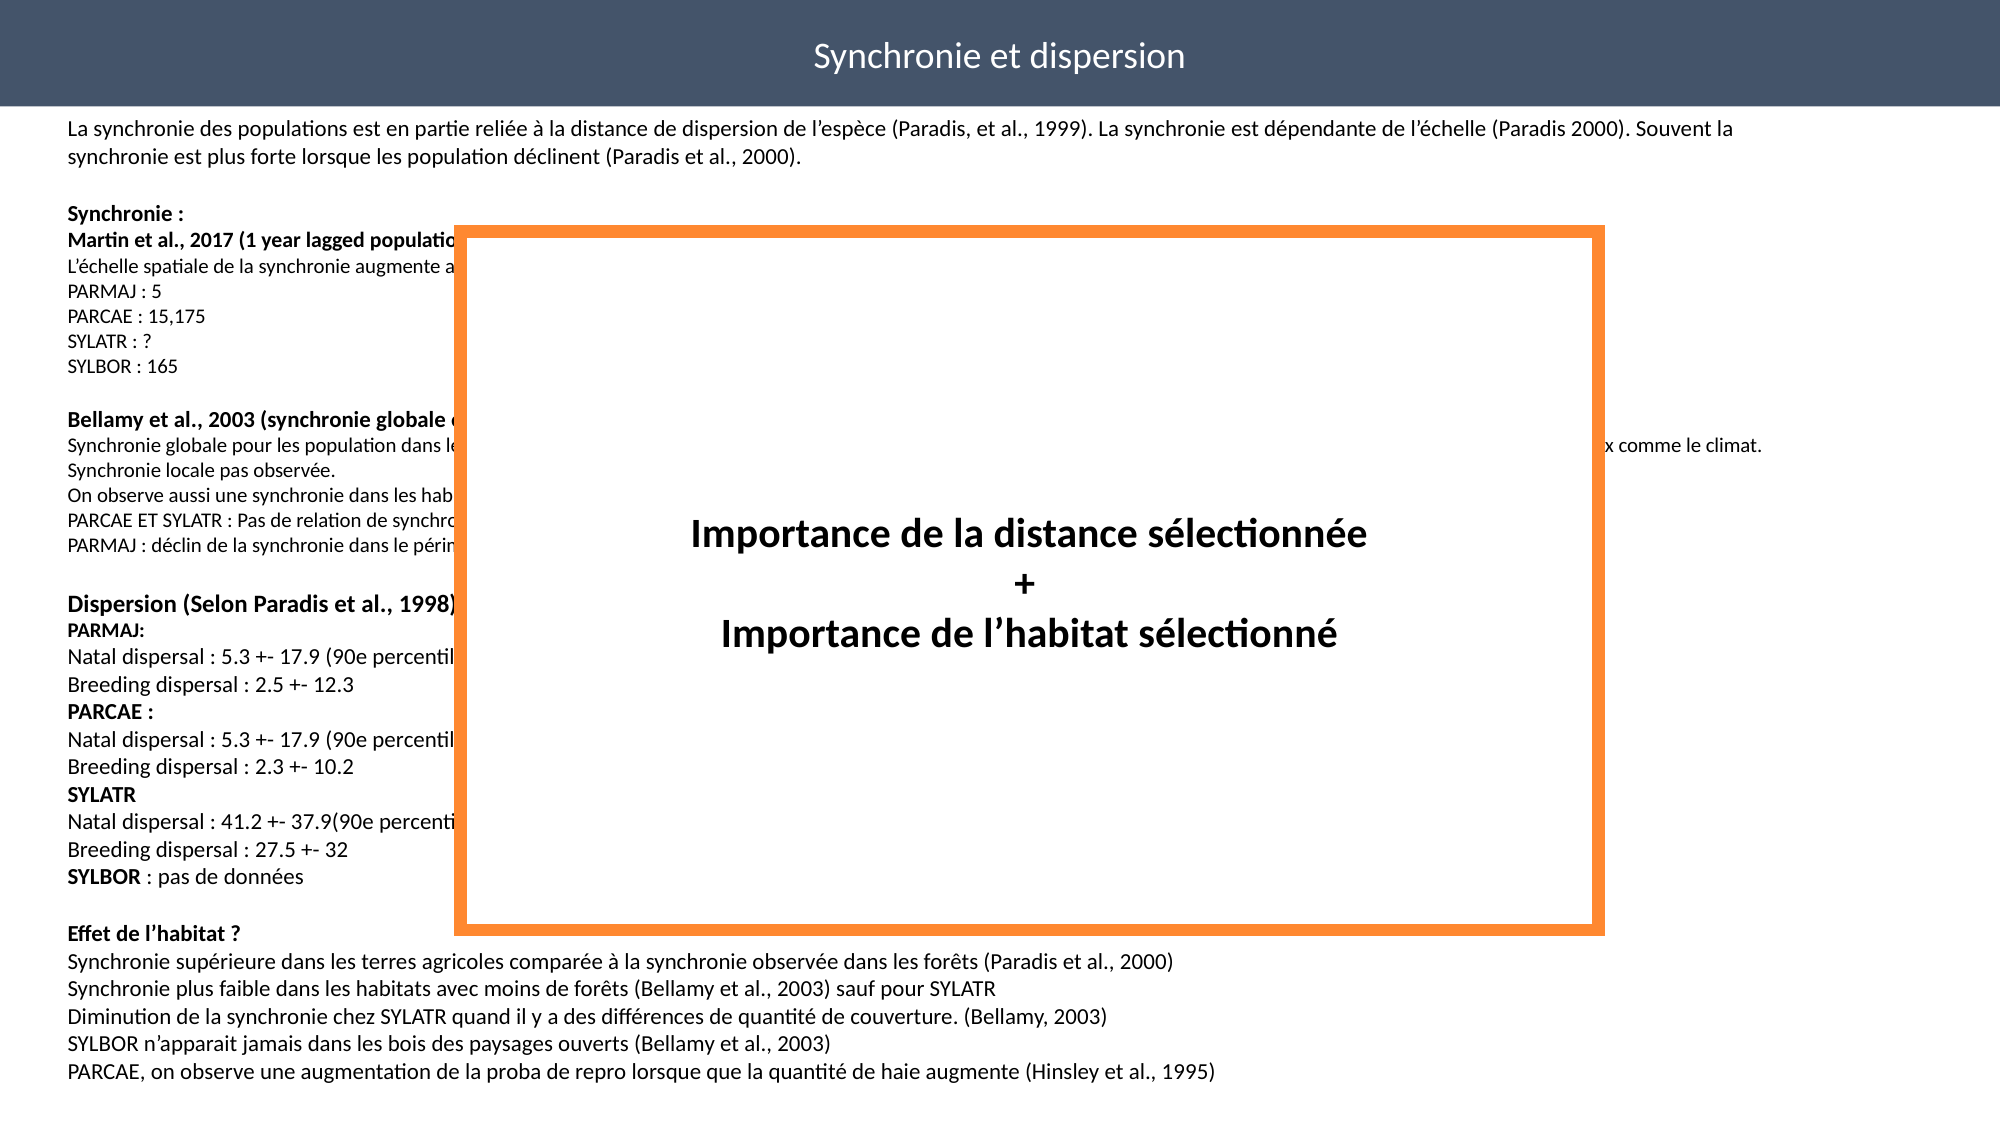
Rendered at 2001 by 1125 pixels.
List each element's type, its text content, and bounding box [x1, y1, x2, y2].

text_box La synchronie des populations est en partie reliée à la distance de dispersion de l’espèce (Paradis, et al., 1999). La synchronie est dépendante de l’échelle (Paradis 2000). Souvent la synchronie est plus forte lorsque les population déclinent (Paradis et al., 2000). Synchronie : Martin et al., 2017 (1 year lagged population synchrony) : L’échelle spatiale de la synchronie augmente avec la distance de dispersion des espèces. (Natal dispersal : 67.7 km & Breeding dispersal : 63.1 km) PARMAJ : 5 PARCAE : 15,175 SYLATR : ? SYLBOR : 165 Bellamy et al., 2003 (synchronie globale et locale) Synchronie globale pour les population dans les bois observée pour tout le monde. Attention la synchronie globale n’est pas liée qu’à la dispersion mais aussi à tous les facteurs globaux comme le climat. Synchronie locale pas observée. On observe aussi une synchronie dans les habitats ouvert pour SYLATR. PARCAE ET SYLATR : Pas de relation de synchronie avec la distance (Bellamy et al., 2003) PARMAJ : déclin de la synchronie dans le périmètre de la distance de dispersion (Bellamy et al., 2003) Dispersion (Selon Paradis et al., 1998) PARMAJ: Natal dispersal : 5.3 +- 17.9 (90e percentile de la distance de la natal dispersal (km) (utilisé dans Bellamy et al., 2003) : 11.5 Breeding dispersal : 2.5 +- 12.3 PARCAE : Natal dispersal : 5.3 +- 17.9 (90e percentile de la distance de la natal dispersal (km) (utilisé dans Bellamy et al., 2003) : 11.8 Breeding dispersal : 2.3 +- 10.2 SYLATR Natal dispersal : 41.2 +- 37.9(90e percentile de la distance de la natal dispersal (km) (utilisé dans Bellamy et al., 2003) : 82.7 Breeding dispersal : 27.5 +- 32 SYLBOR : pas de données Effet de l’habitat ? Synchronie supérieure dans les terres agricoles comparée à la synchronie observée dans les forêts (Paradis et al., 2000) Synchronie plus faible dans les habitats avec moins de forêts (Bellamy et al., 2003) sauf pour SYLATR Diminution de la synchronie chez SYLATR quand il y a des différences de quantité de couverture. (Bellamy, 2003) SYLBOR n’apparait jamais dans les bois des paysages ouverts (Bellamy et al., 2003) PARCAE, on observe une augmentation de la proba de repro lorsque que la quantité de haie augmente (Hinsley et al., 1995) [52, 106, 1843, 1122]
text_box Synchronie et dispersion [0, 0, 2000, 107]
text_box Importance de la distance sélectionnée + Importance de l’habitat sélectionné [460, 230, 1599, 931]
